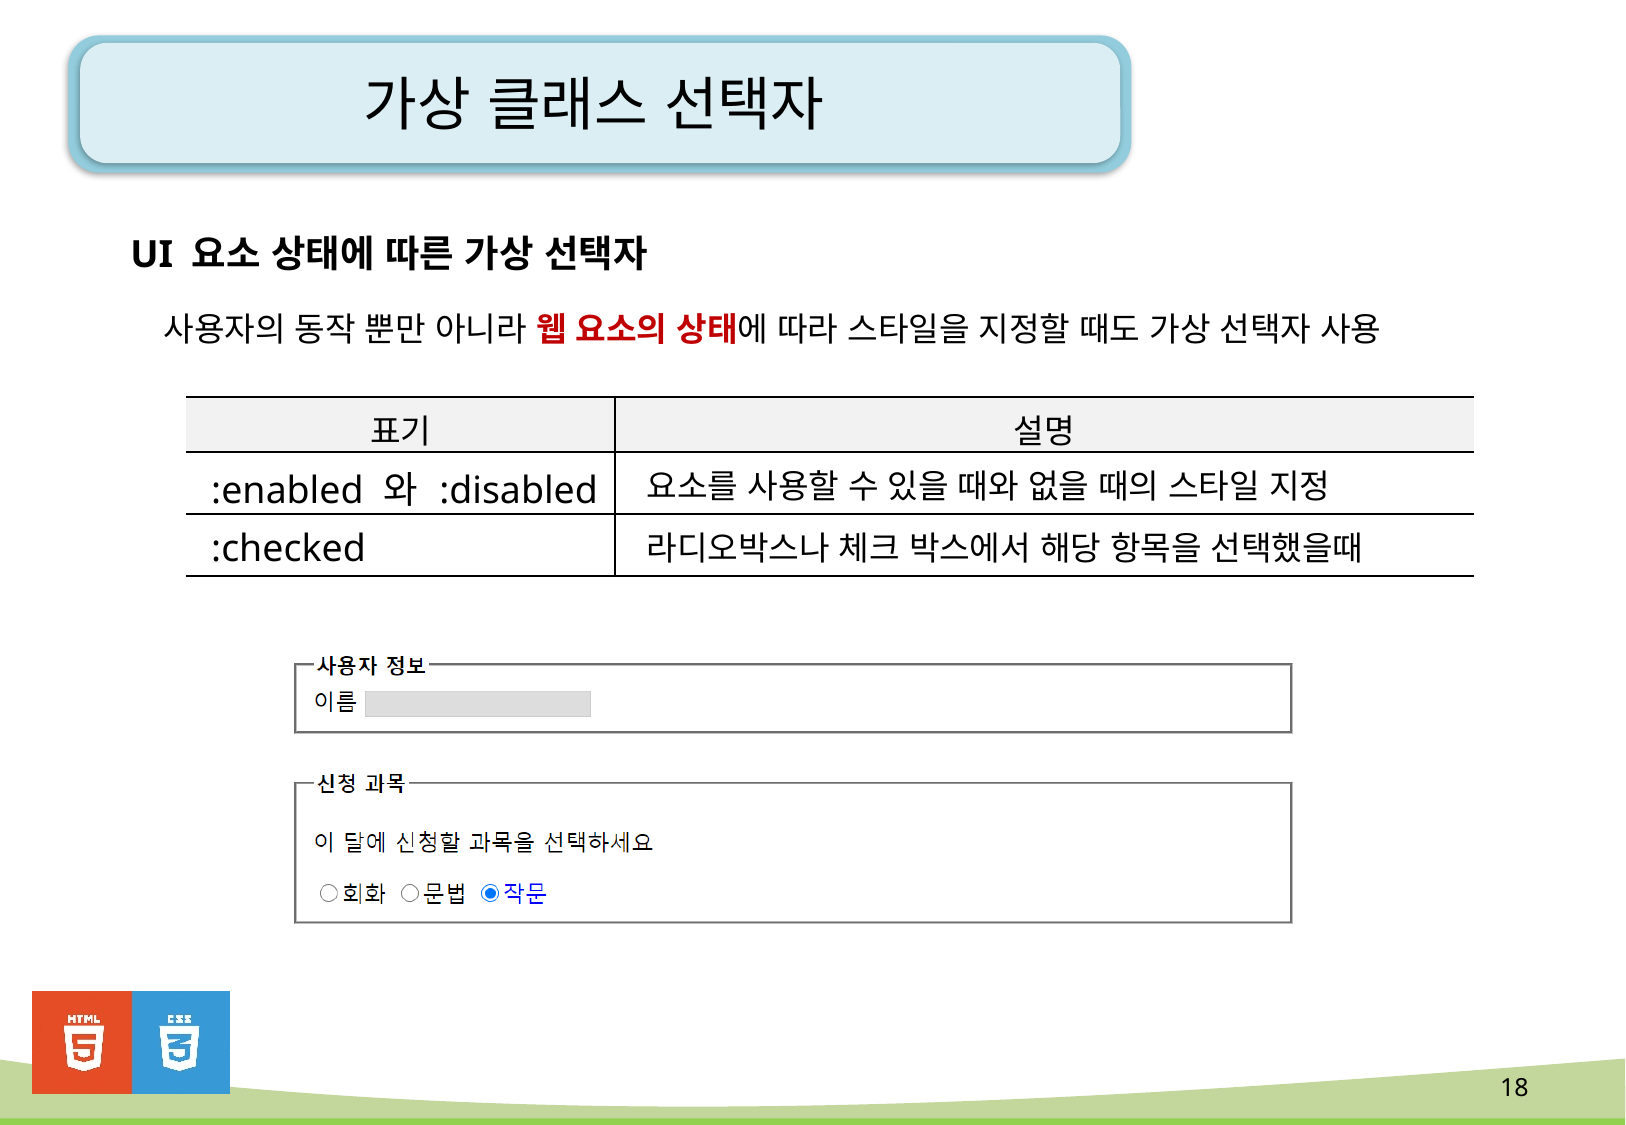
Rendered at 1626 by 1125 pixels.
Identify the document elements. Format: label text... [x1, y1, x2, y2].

table_cell :enabled 와 :disabled [186, 453, 614, 513]
table_cell :checked [186, 515, 614, 575]
table_cell 요소를 사용할 수 있을 때와 없을 때의 스타일 지정 [616, 453, 1474, 513]
slide_number 18 [1452, 1058, 1544, 1119]
table_header 표기 [186, 398, 614, 451]
table_cell 라디오박스나 체크 박스에서 해당 항목을 선택했을때 [616, 515, 1474, 575]
text_box UI 요소 상태에 따른 가상 선택자 사용자의 동작 뿐만 아니라 웹 요소의 상태에 따라 스타일을 지정할 때도 가상 선택자 사용 [115, 199, 1545, 358]
picture [292, 644, 1297, 937]
table_header 설명 [616, 398, 1474, 451]
picture [32, 991, 230, 1094]
title 가상 클래스 선택자 [68, 32, 1121, 173]
